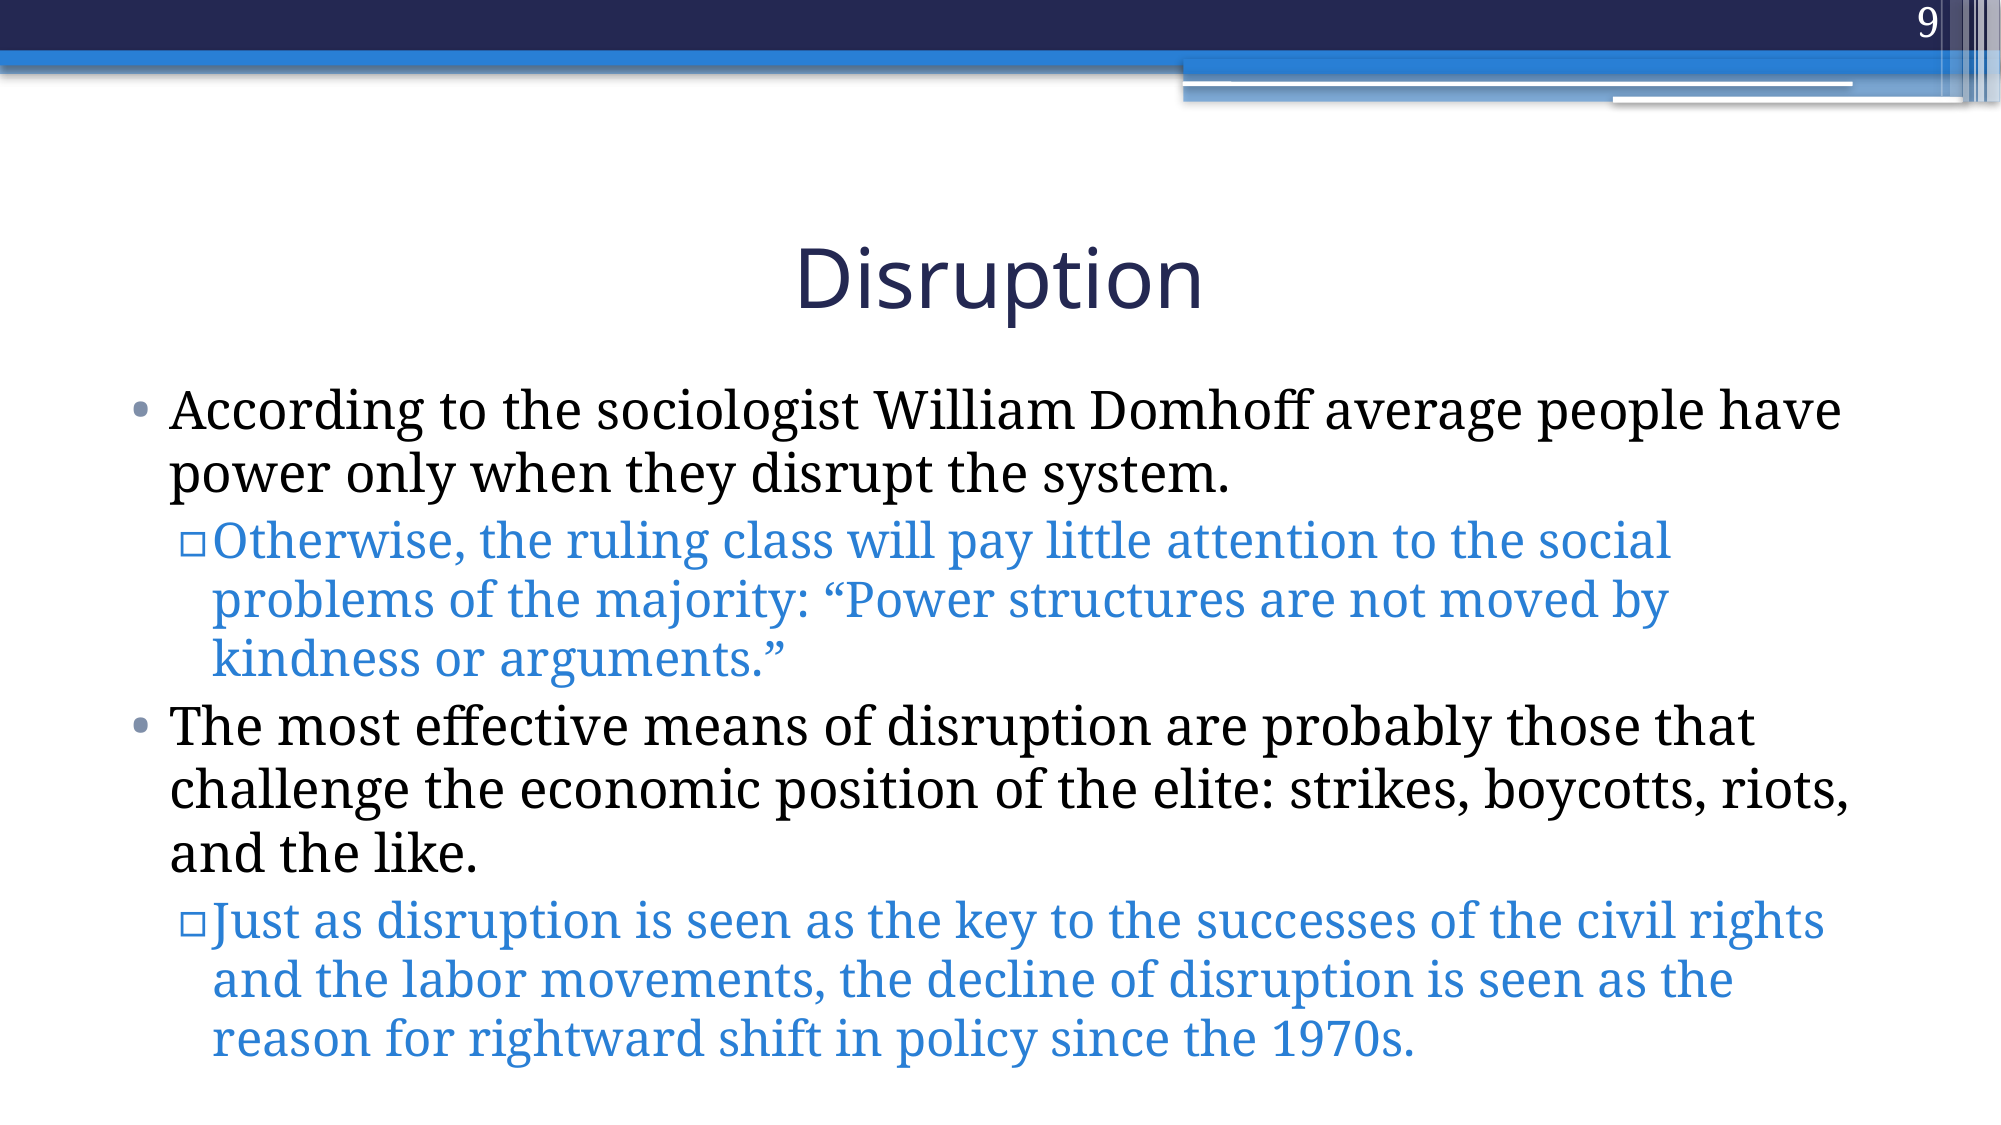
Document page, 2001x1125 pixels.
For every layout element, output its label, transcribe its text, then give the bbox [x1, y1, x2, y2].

title Disruption [99, 187, 1900, 363]
slide_number 9 [1788, 0, 1955, 61]
list According to the sociologist William Domhoff average people have power only when they disrupt the system. Otherwise, the ruling class will pay little attention to the social problems of the majority: “Power structures are not moved by kindness or arguments.” The most effective means of disruption are probably those that challenge the economic position of the elite: strikes, boycotts, riots, and the like. Just as disruption is seen as the key to the successes of the civil rights and the labor movements, the decline of disruption is seen as the reason for rightward shift in policy since the 1970s. [99, 368, 1900, 1079]
